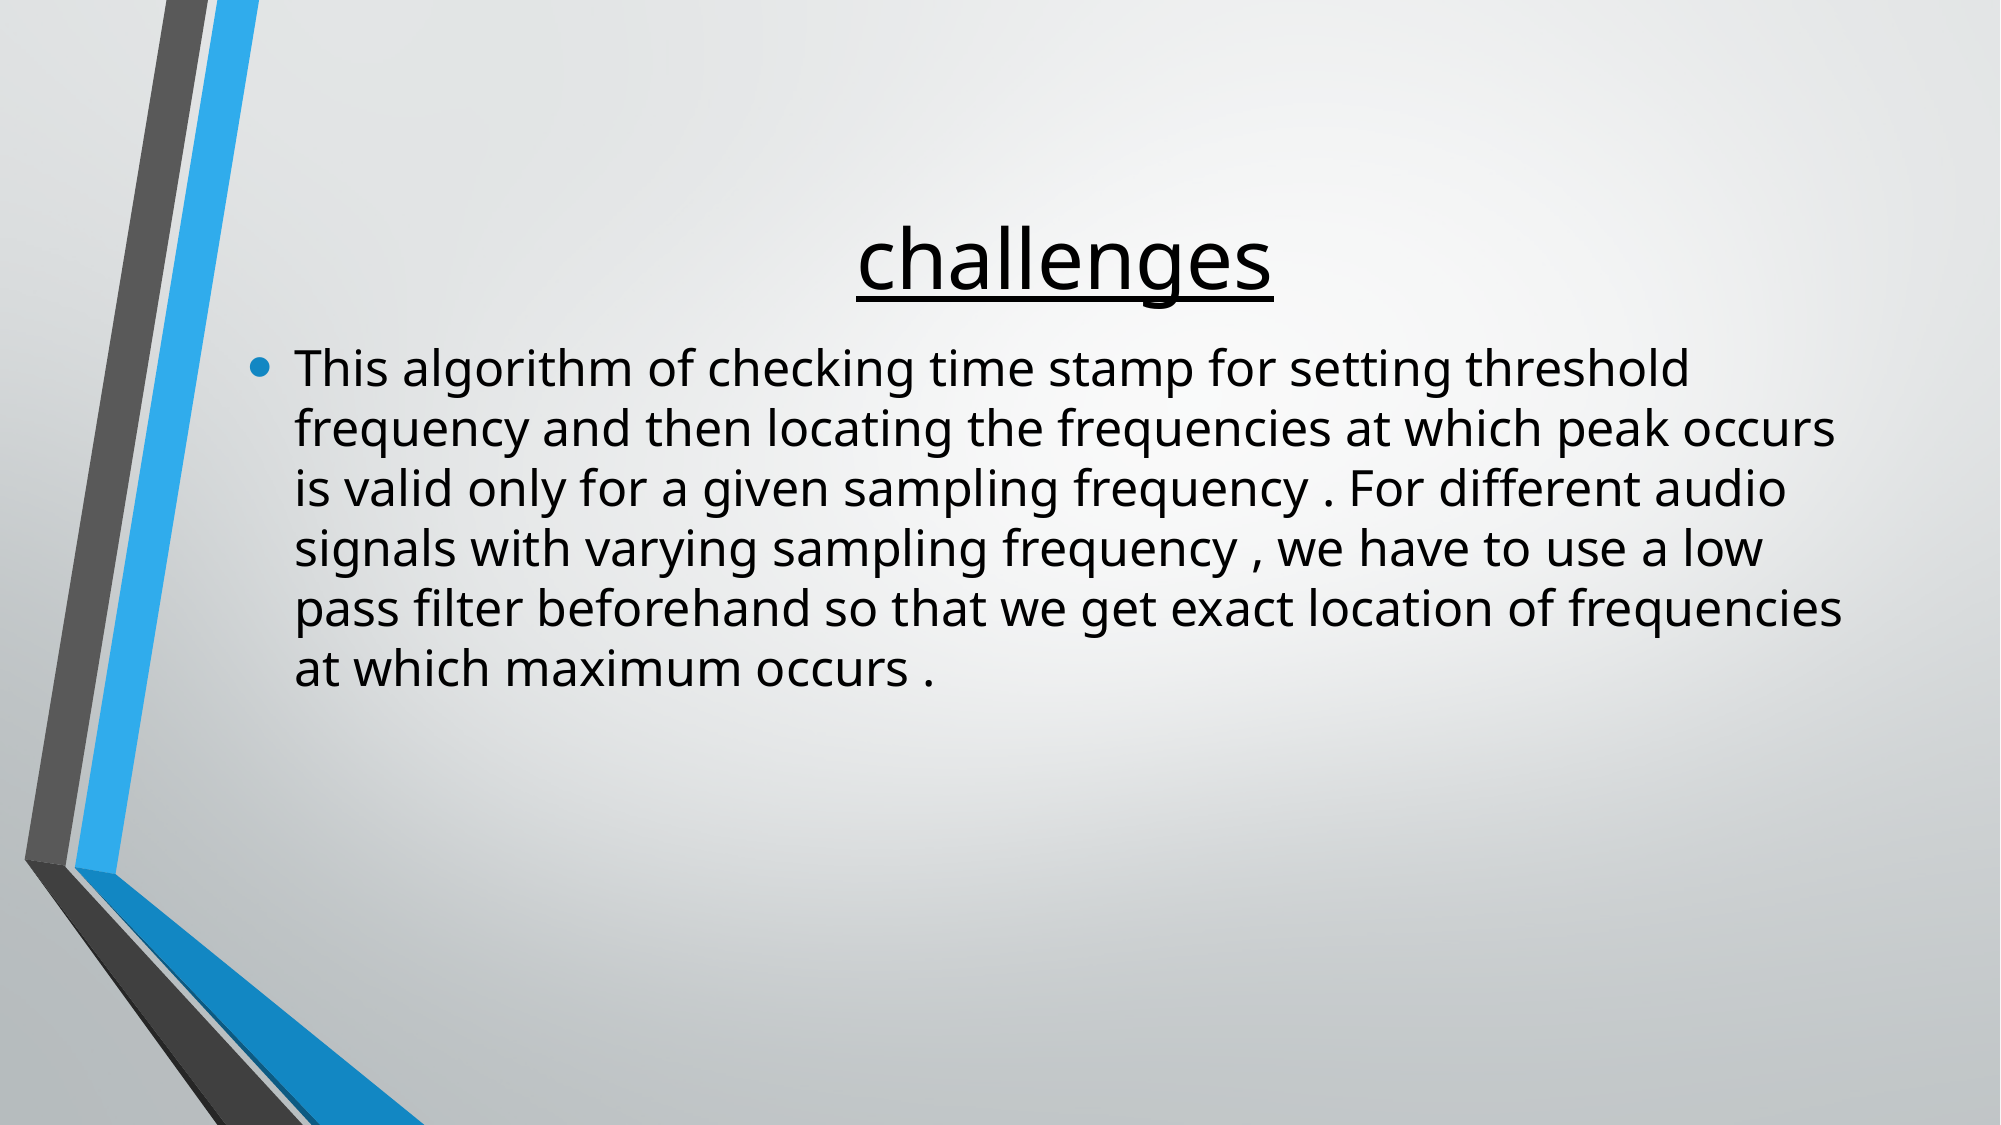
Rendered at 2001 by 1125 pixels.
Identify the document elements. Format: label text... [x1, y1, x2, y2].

list This algorithm of checking time stamp for setting threshold frequency and then locating the frequencies at which peak occurs is valid only for a given sampling frequency . For different audio signals with varying sampling frequency , we have to use a low pass filter beforehand so that we get exact location of frequencies at which maximum occurs . [232, 256, 1876, 778]
title challenges [243, 112, 1887, 400]
